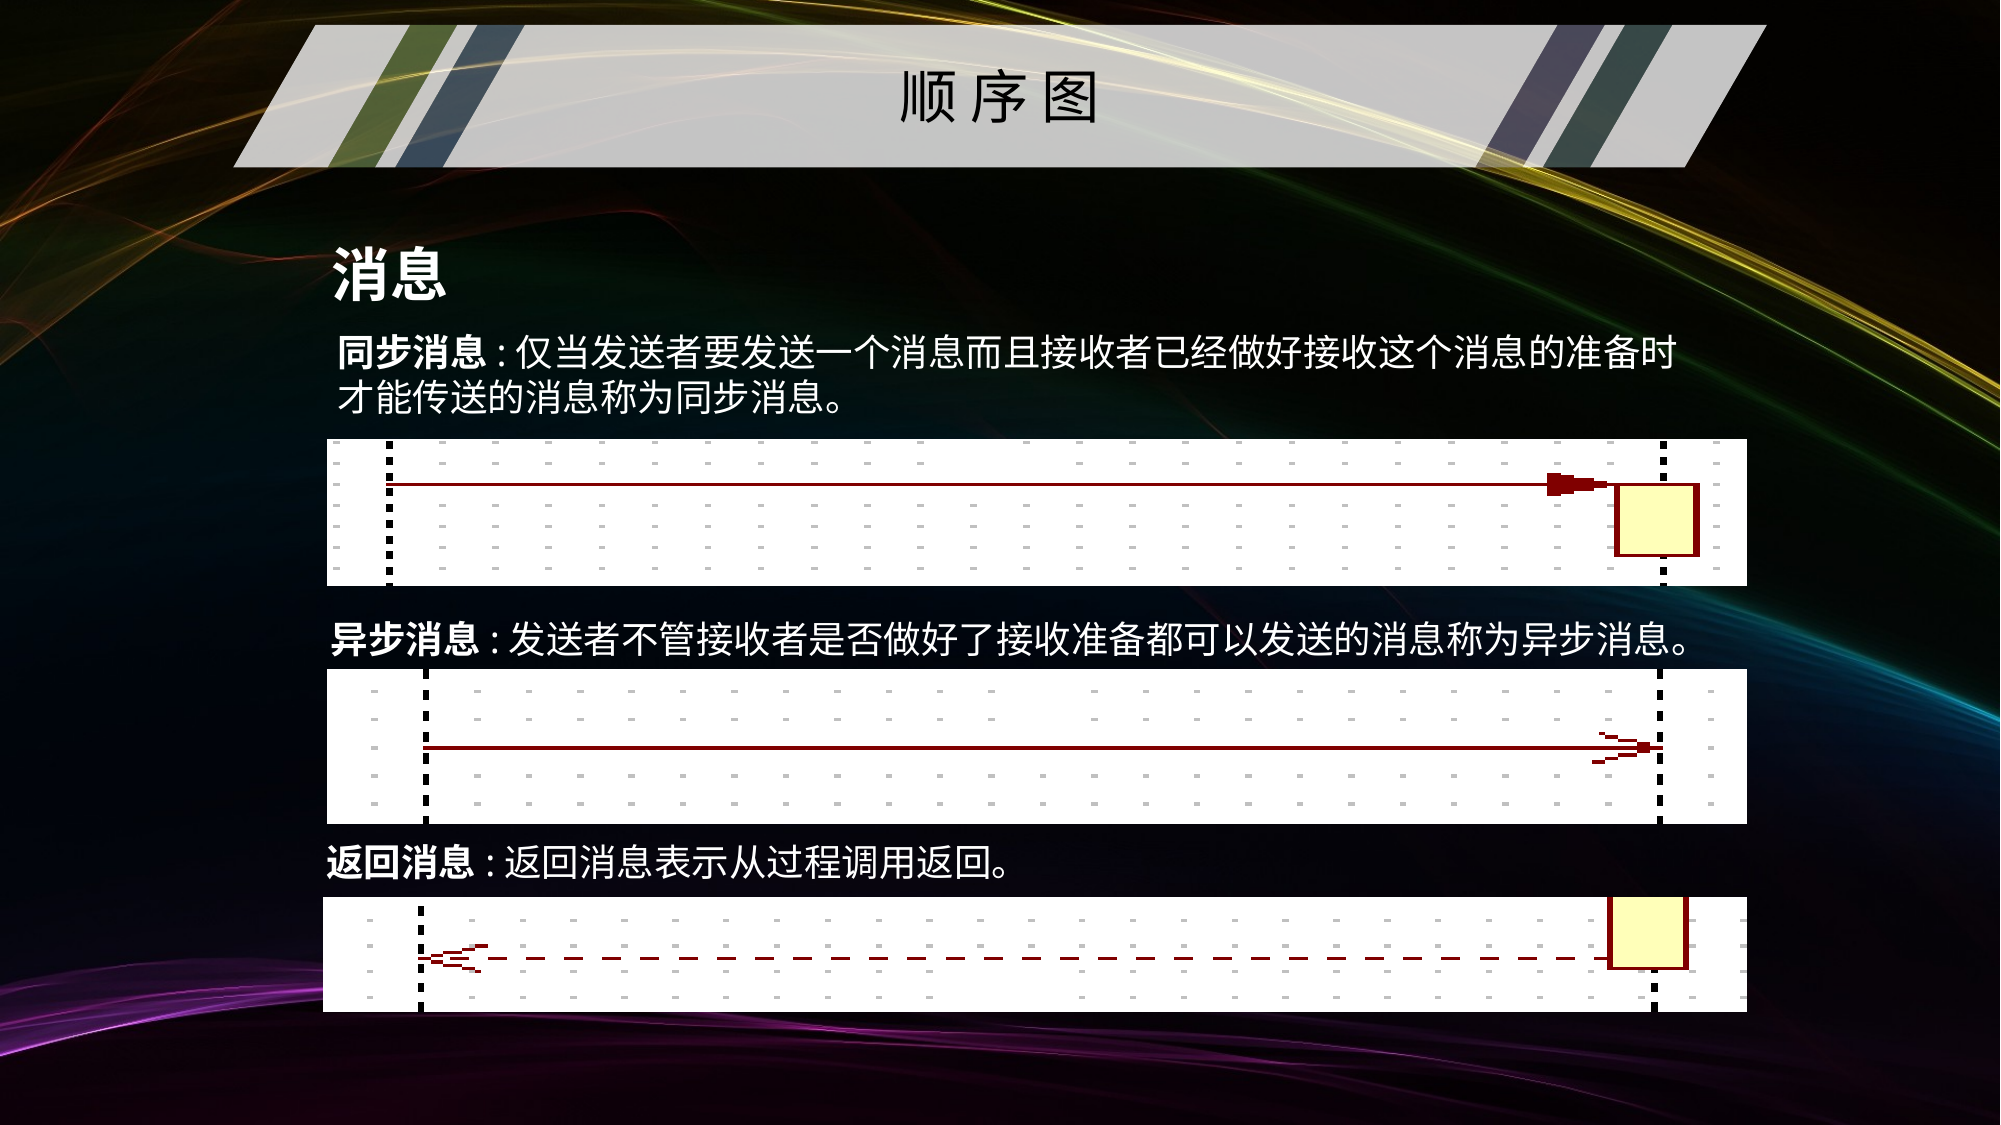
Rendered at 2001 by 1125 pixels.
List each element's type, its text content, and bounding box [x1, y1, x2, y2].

text_box 顺 序 图 [609, 53, 1390, 139]
text_box [329, 23, 456, 169]
picture [0, 0, 2000, 1125]
text_box 返回消息:返回消息表示从过程调用返回。 [311, 831, 1715, 892]
footer [662, 1042, 1338, 1103]
text_box [440, 23, 1560, 169]
text_box [1544, 23, 1671, 169]
text_box 消息 [317, 230, 464, 316]
text_box [1520, 23, 1627, 169]
slide_number 20 [1412, 1042, 1863, 1103]
text_box [373, 23, 480, 169]
text_box [396, 23, 524, 169]
text_box [1588, 23, 1769, 169]
text_box 异步消息:发送者不管接收者是否做好了接收准备都可以发送的消息称为异步消息。 [316, 608, 1720, 669]
text_box [1476, 23, 1604, 169]
text_box 同步消息:仅当发送者要发送一个消息而且接收者已经做好接收这个消息的准备时才能传送的消息称为同步消息。 [322, 321, 1727, 427]
text_box [231, 23, 412, 169]
